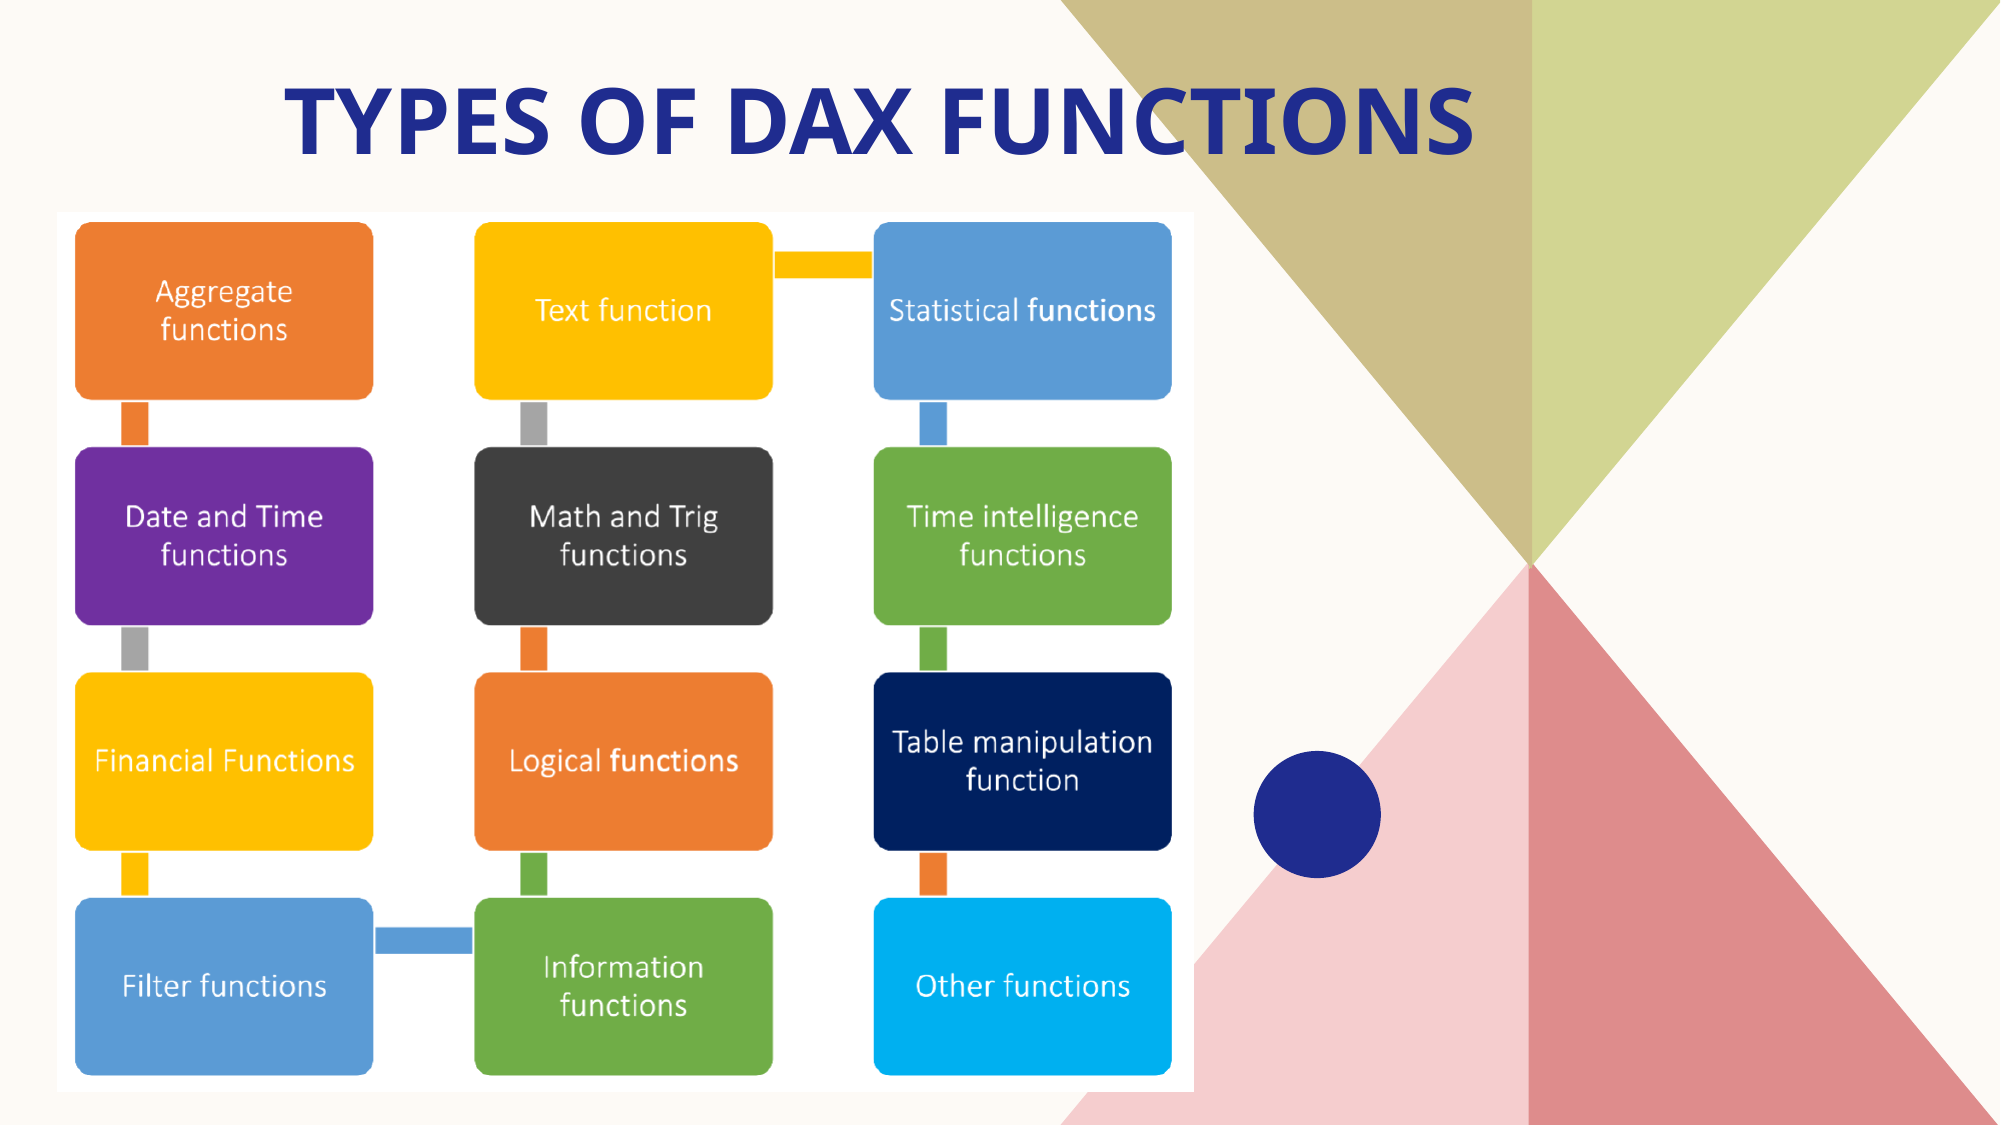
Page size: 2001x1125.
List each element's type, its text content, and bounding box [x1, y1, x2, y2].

picture [57, 212, 1194, 1092]
title Types of dax functions [268, 55, 1854, 182]
